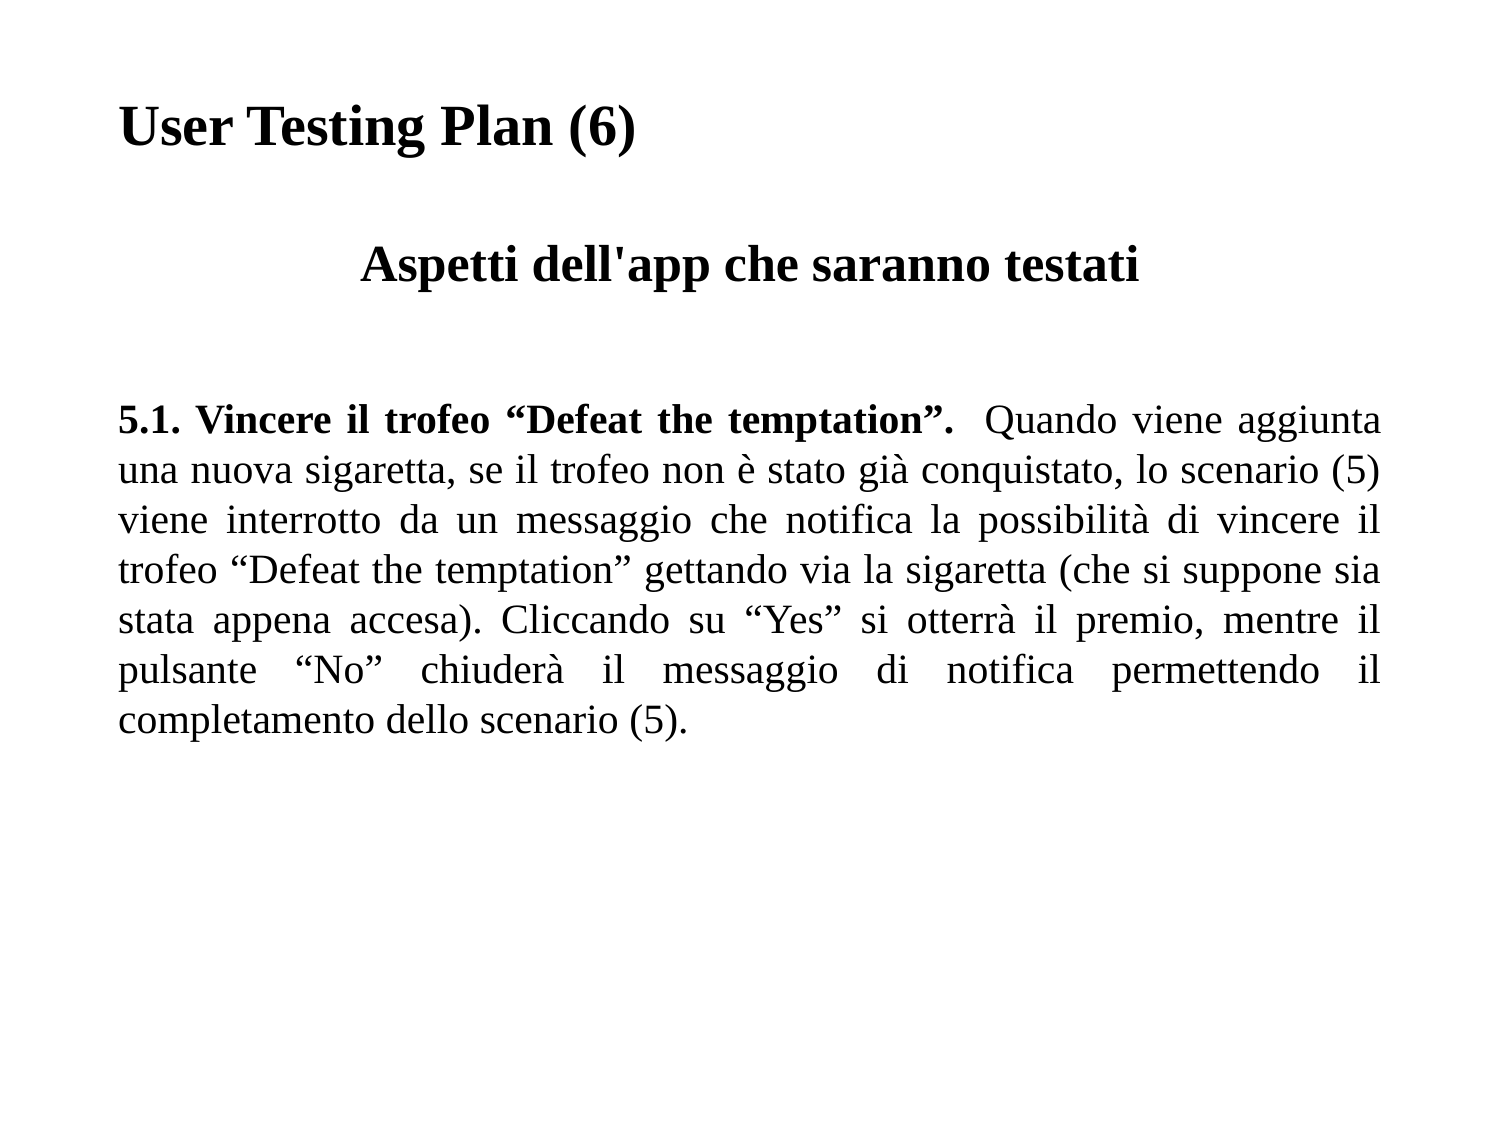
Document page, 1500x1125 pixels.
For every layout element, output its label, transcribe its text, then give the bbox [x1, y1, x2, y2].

text_box Aspetti dell'app che saranno testati 5.1. Vincere il trofeo “Defeat the temptation”. Quando viene aggiunta una nuova sigaretta, se il trofeo non è stato già conquistato, lo scenario (5) viene interrotto da un messaggio che notifica la possibilità di vincere il trofeo “Defeat the temptation” gettando via la sigaretta (che si suppone sia stata appena accesa). Cliccando su “Yes” si otterrà il premio, mentre il pulsante “No” chiuderà il messaggio di notifica permettendo il completamento dello scenario (5). [103, 209, 1397, 1076]
title User Testing Plan (6) [103, 72, 1397, 180]
